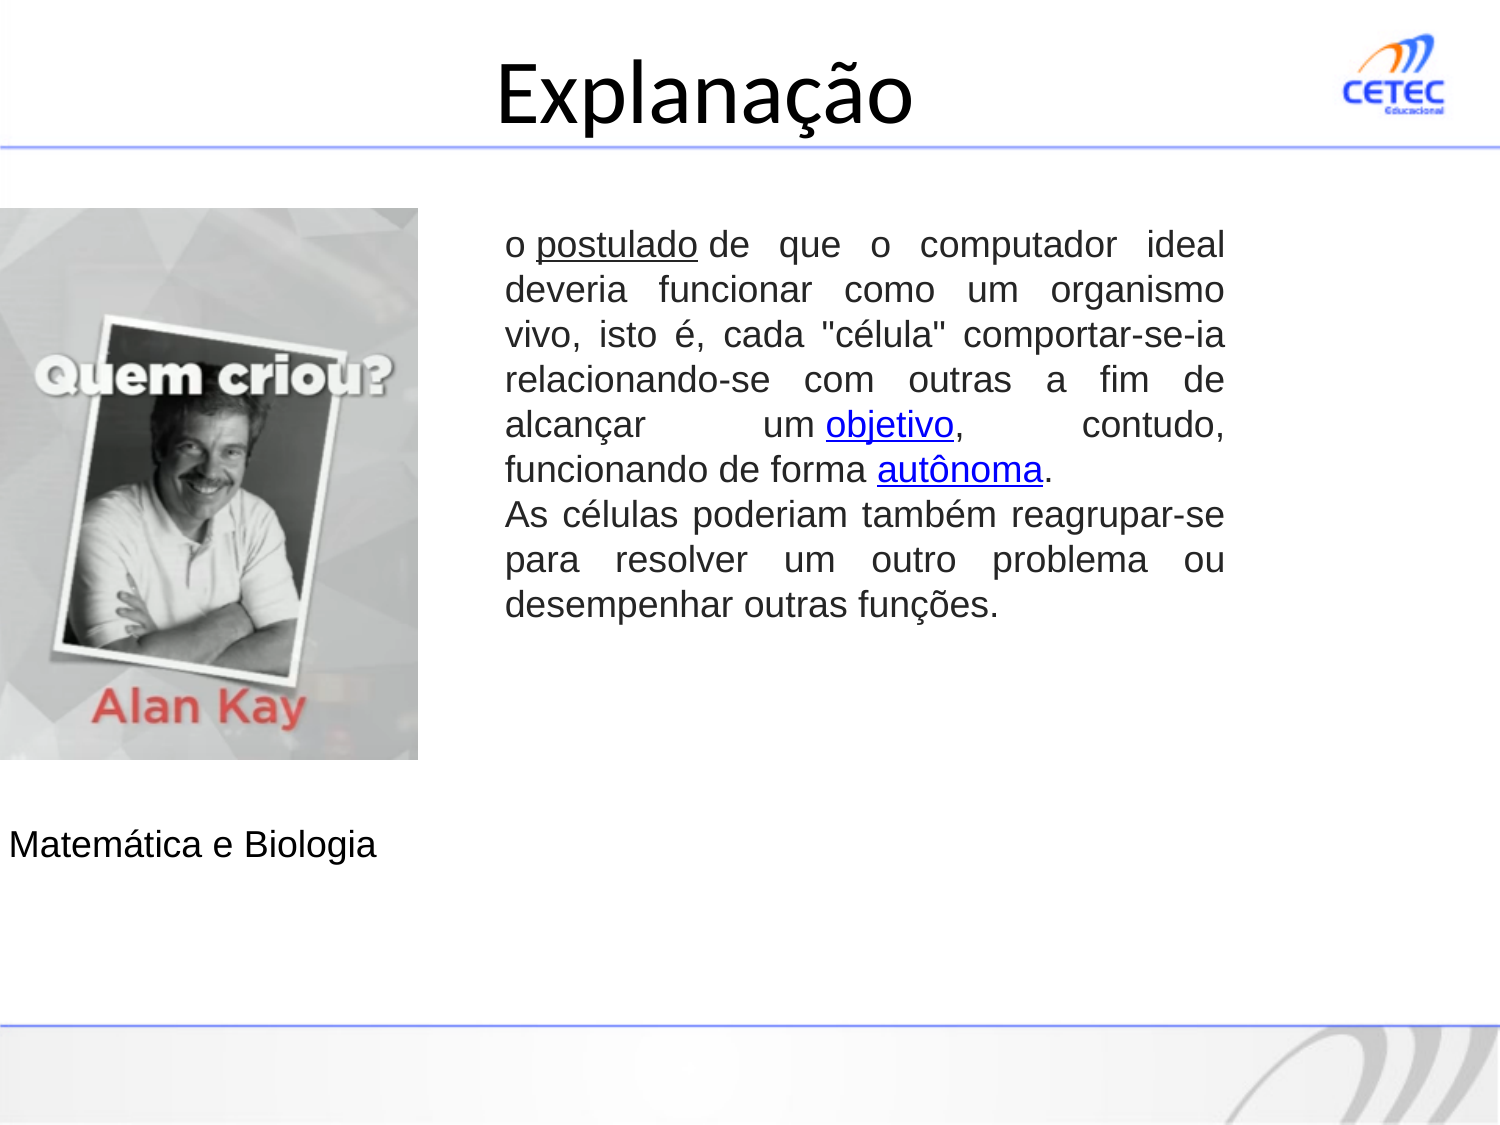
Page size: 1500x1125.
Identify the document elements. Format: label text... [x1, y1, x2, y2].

text_box Matemática e Biologia [0, 813, 491, 873]
title Explanação [75, 45, 1336, 129]
picture [0, 0, 1500, 1125]
text_box o postulado de que o computador ideal deveria funcionar como um organismo vivo, isto é, cada "célula" comportar-se-ia relacionando-se com outras a fim de alcançar um objetivo, contudo, funcionando de forma autônoma. As células poderiam também reagrupar-se para resolver um outro problema ou desempenhar outras funções. [490, 212, 1241, 633]
